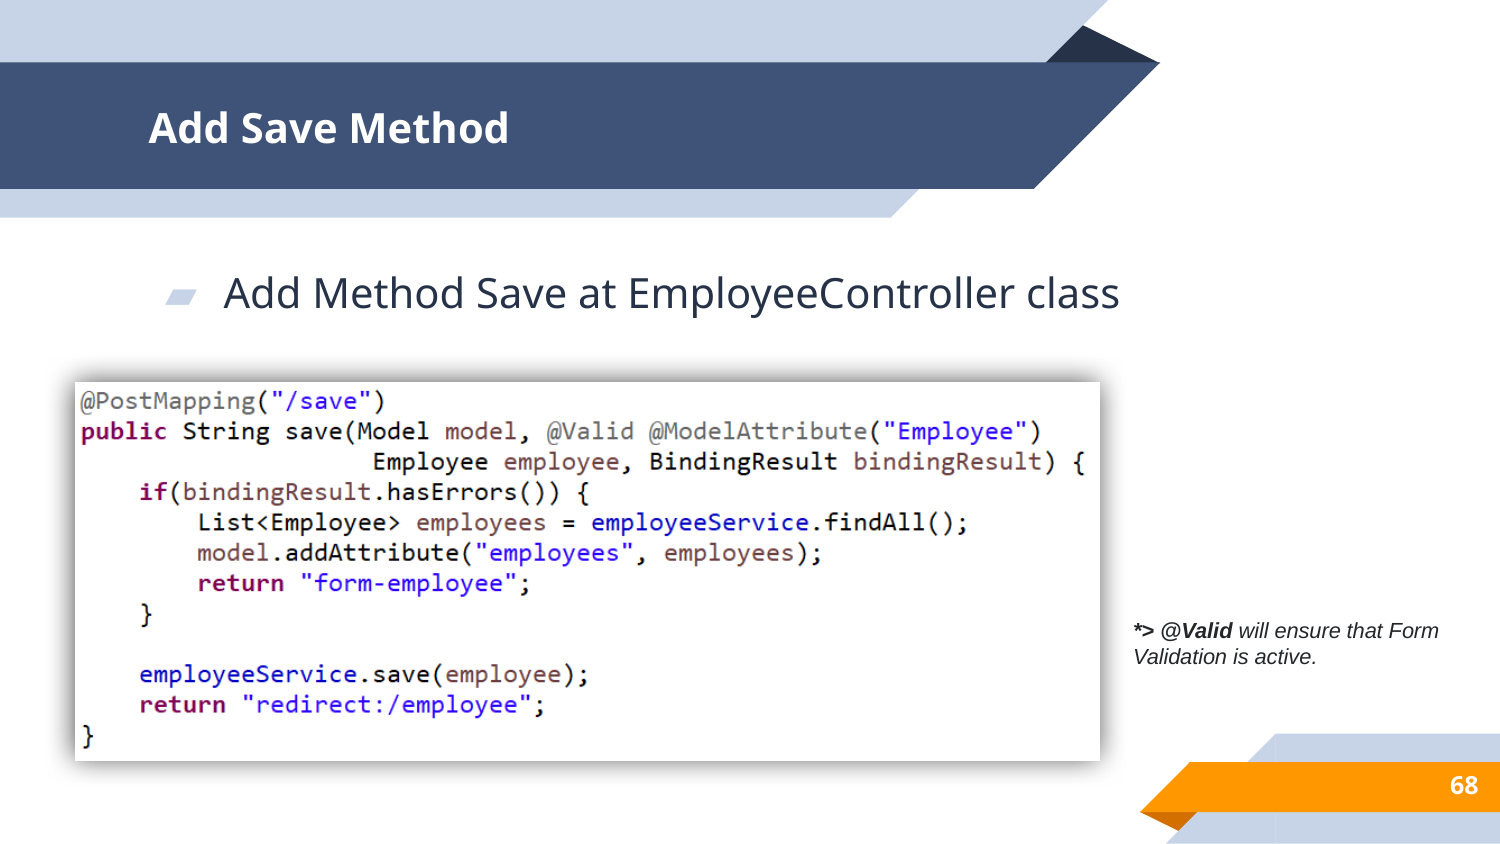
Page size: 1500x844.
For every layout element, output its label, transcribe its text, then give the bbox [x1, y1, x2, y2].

list Add Method Save at EmployeeController class [133, 252, 1250, 335]
title Add Save Method [133, 64, 997, 190]
slide_number 68 [1249, 760, 1494, 813]
picture [74, 382, 1100, 761]
text_box *> @Valid will ensure that Form Validation is active. [1121, 609, 1456, 677]
